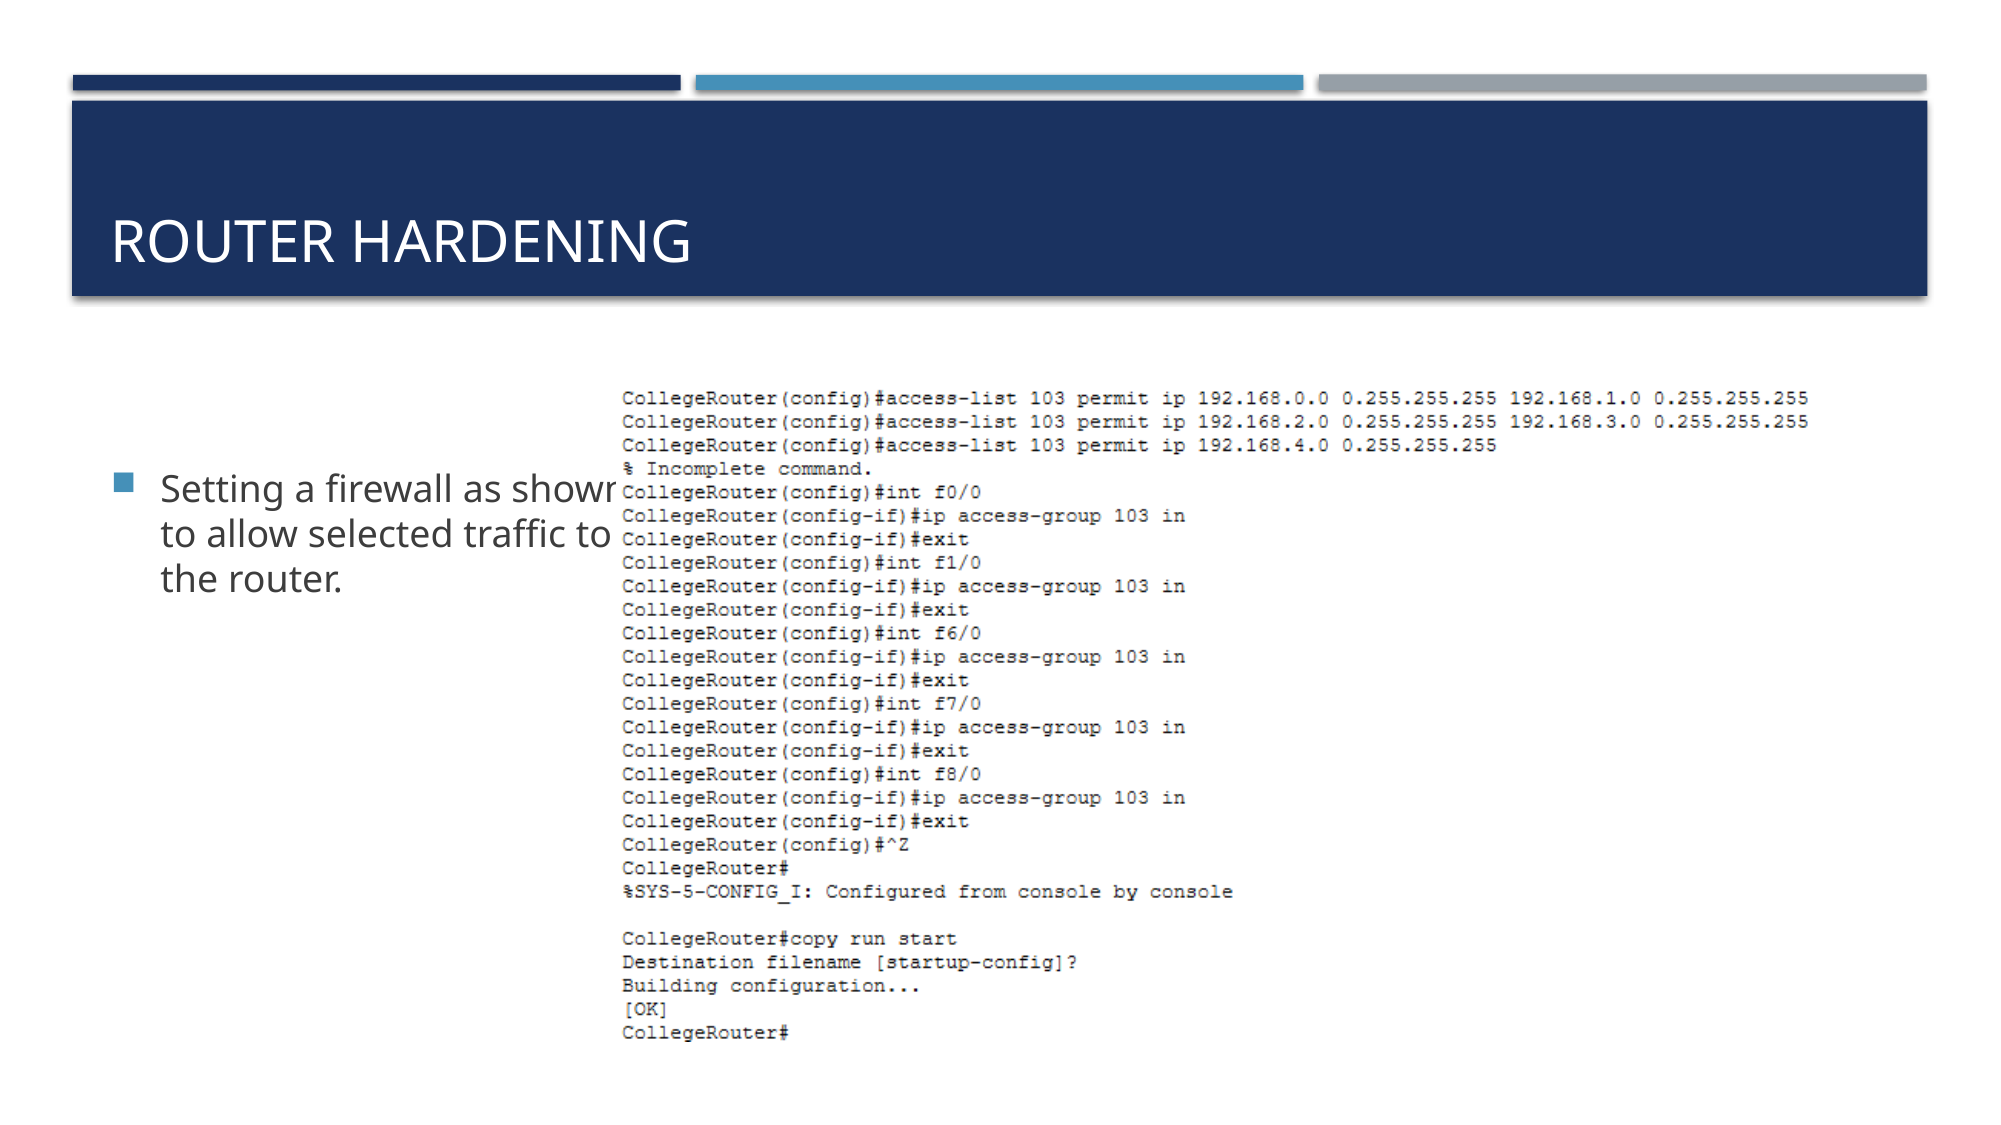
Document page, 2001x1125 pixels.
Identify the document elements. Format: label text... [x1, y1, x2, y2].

picture [616, 370, 2000, 1042]
title Router hardening [95, 115, 1905, 282]
list Setting a firewall as shown to allow selected traffic to the router. [95, 357, 681, 772]
